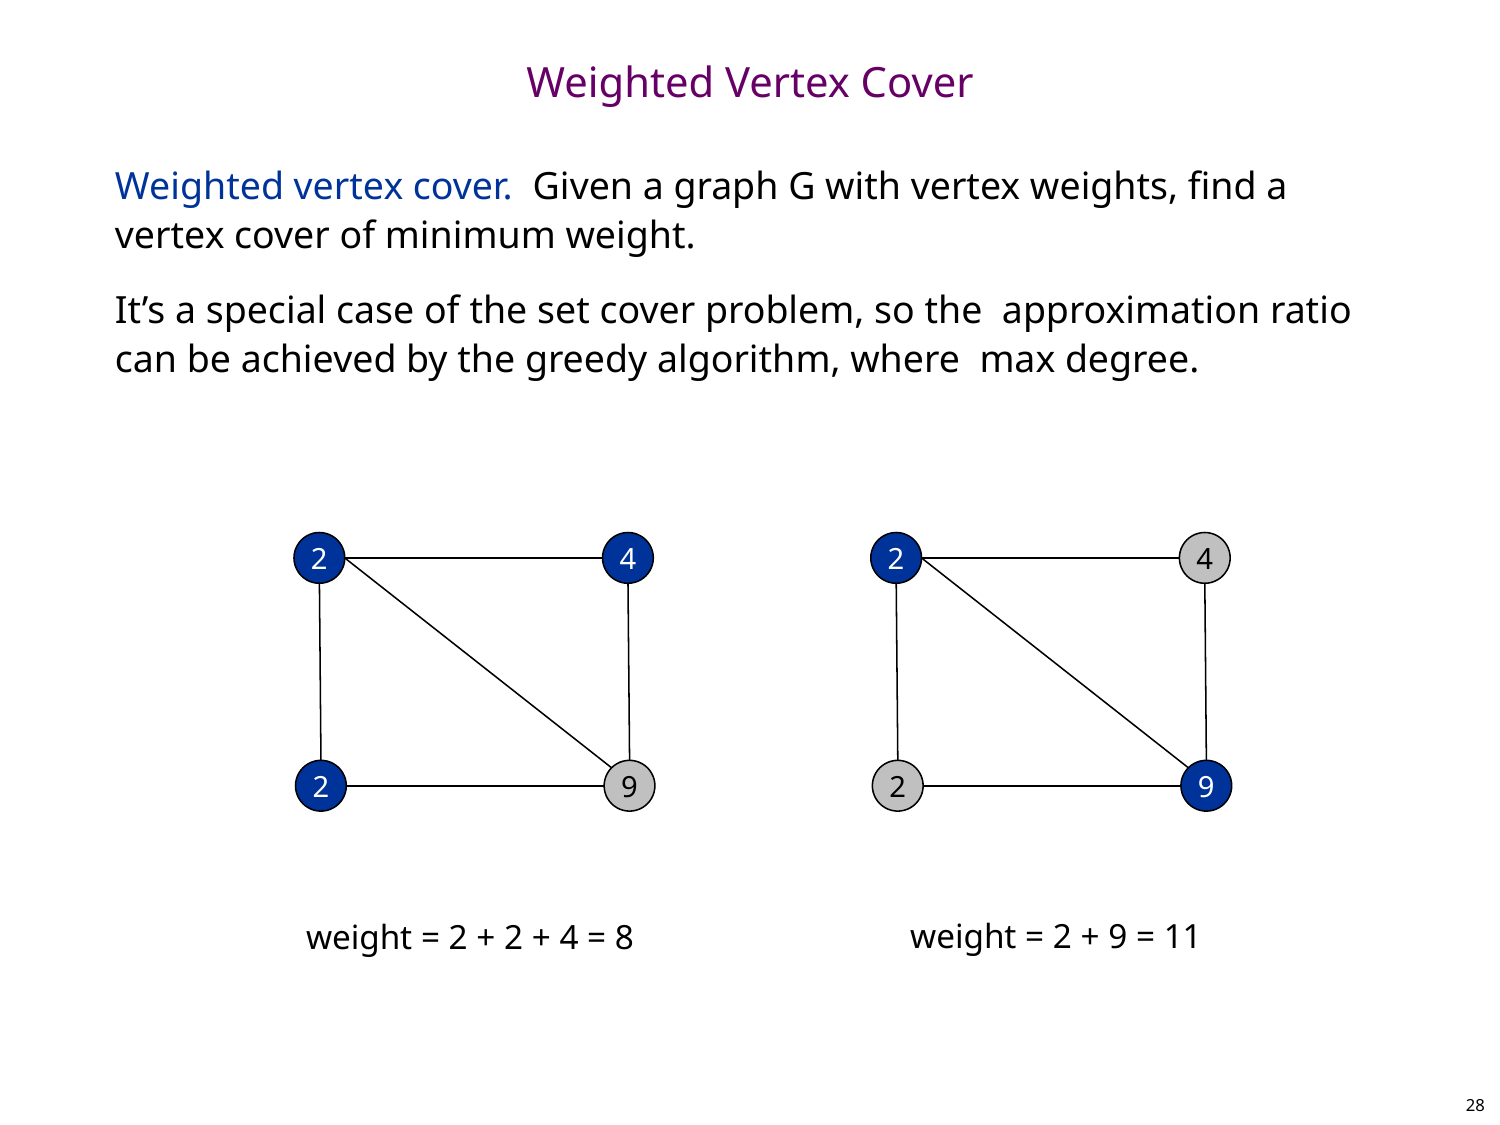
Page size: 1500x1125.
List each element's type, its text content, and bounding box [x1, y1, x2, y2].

text_box weight = 2 + 2 + 4 = 8 [291, 908, 650, 964]
text_box 2 [870, 532, 922, 584]
text_box 4 [1179, 532, 1231, 584]
text_box 2 [872, 760, 924, 812]
text_box 4 [602, 532, 654, 584]
text_box 9 [604, 760, 655, 812]
text_box 2 [293, 532, 345, 584]
text_box 2 [295, 760, 347, 812]
text_box 9 [1180, 760, 1232, 812]
title Weighted Vertex Cover [0, 50, 1500, 125]
text_box weight = 2 + 9 = 11 [895, 907, 1218, 963]
slide_number 28 [1187, 1087, 1500, 1125]
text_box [344, 557, 612, 769]
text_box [921, 557, 1189, 769]
